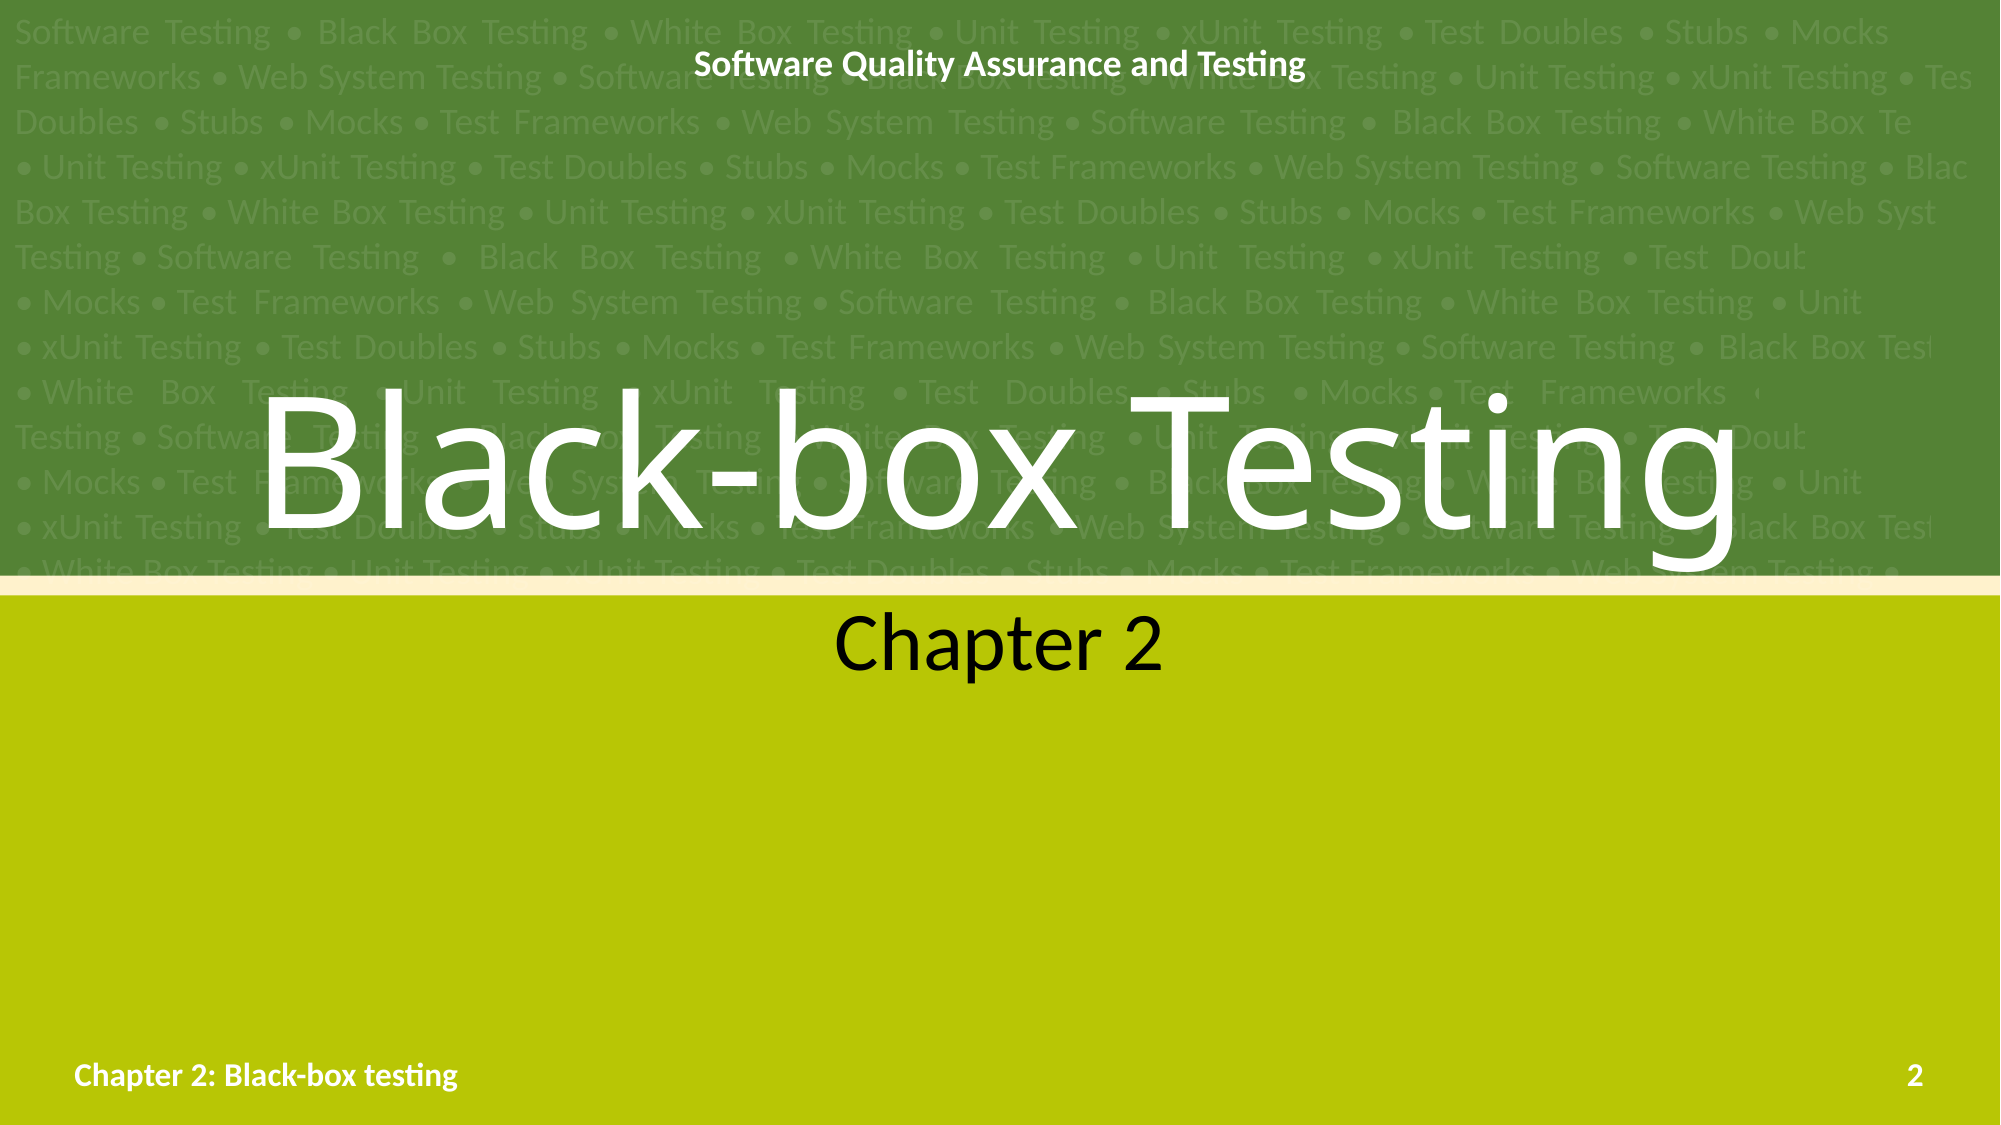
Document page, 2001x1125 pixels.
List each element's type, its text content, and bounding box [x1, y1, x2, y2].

slide_number 2 [1412, 1042, 1939, 1103]
subtitle Chapter 2 [83, 590, 1916, 863]
footer Chapter 2: Black-box testing [59, 1042, 920, 1103]
title Black-box Testing [83, 184, 1916, 576]
